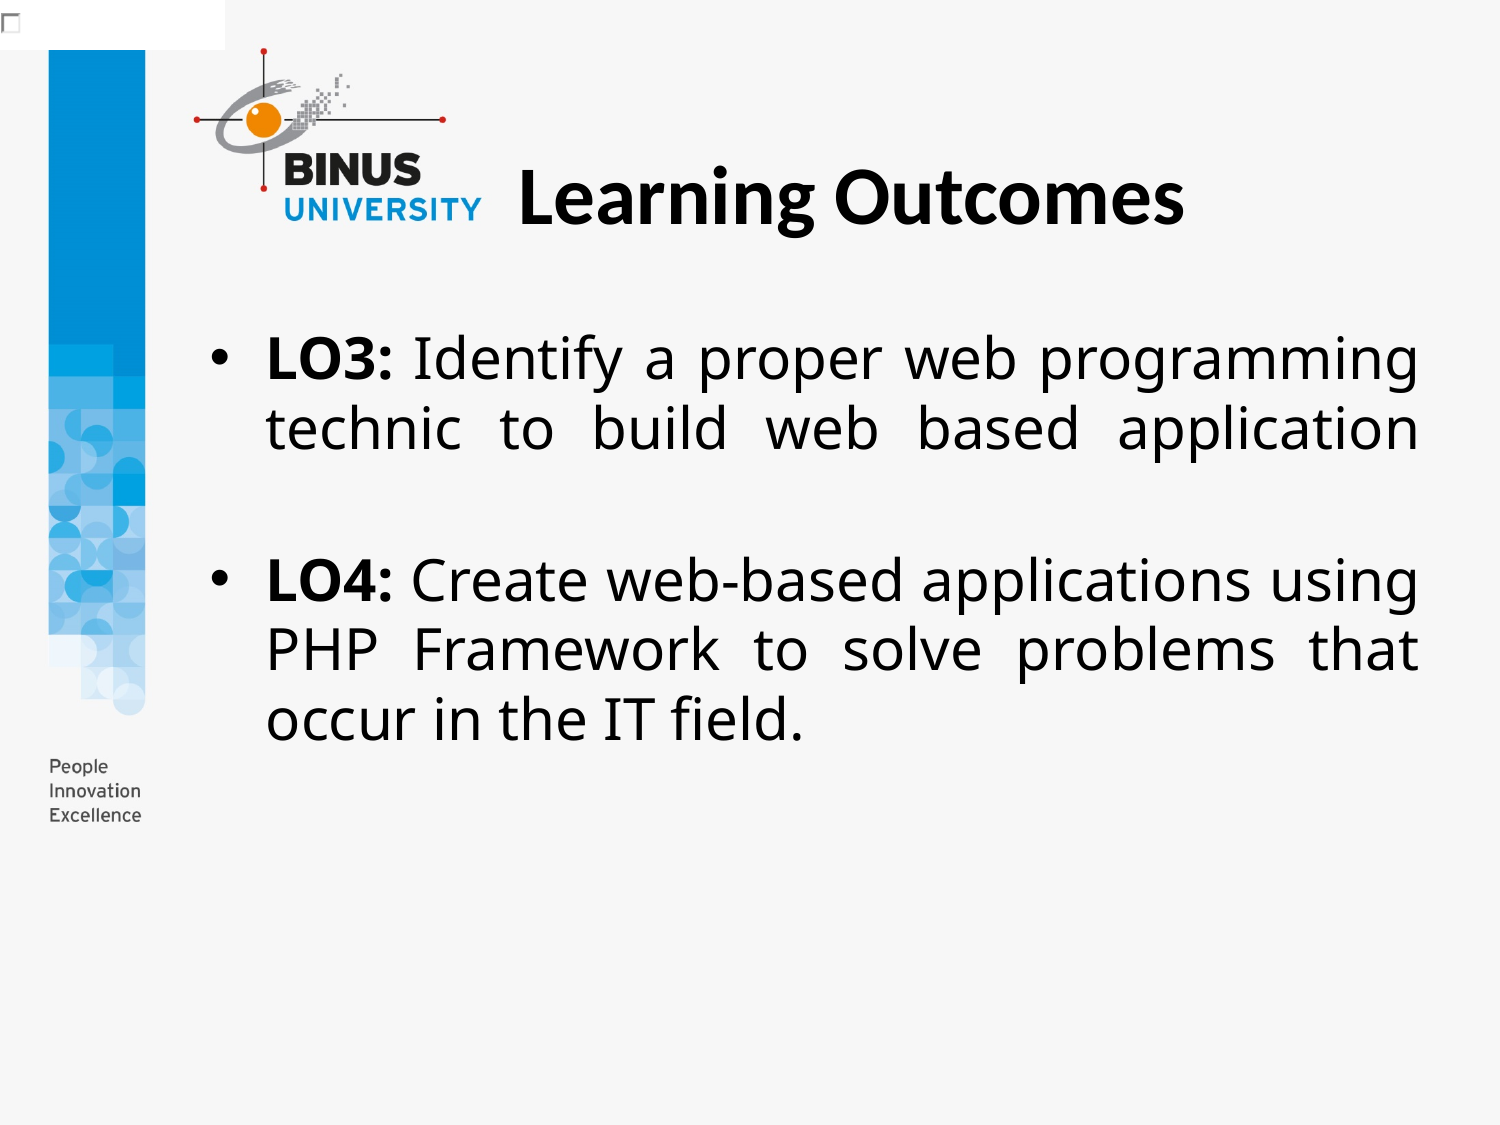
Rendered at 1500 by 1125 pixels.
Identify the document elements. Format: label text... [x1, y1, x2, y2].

list LO3: Identify a proper web programming technic to build web based application LO4: Create web-based applications using PHP Framework to solve problems that occur in the IT field. [194, 314, 1436, 1062]
text_box Learning Outcomes [503, 133, 1201, 249]
picture [0, 0, 1500, 845]
